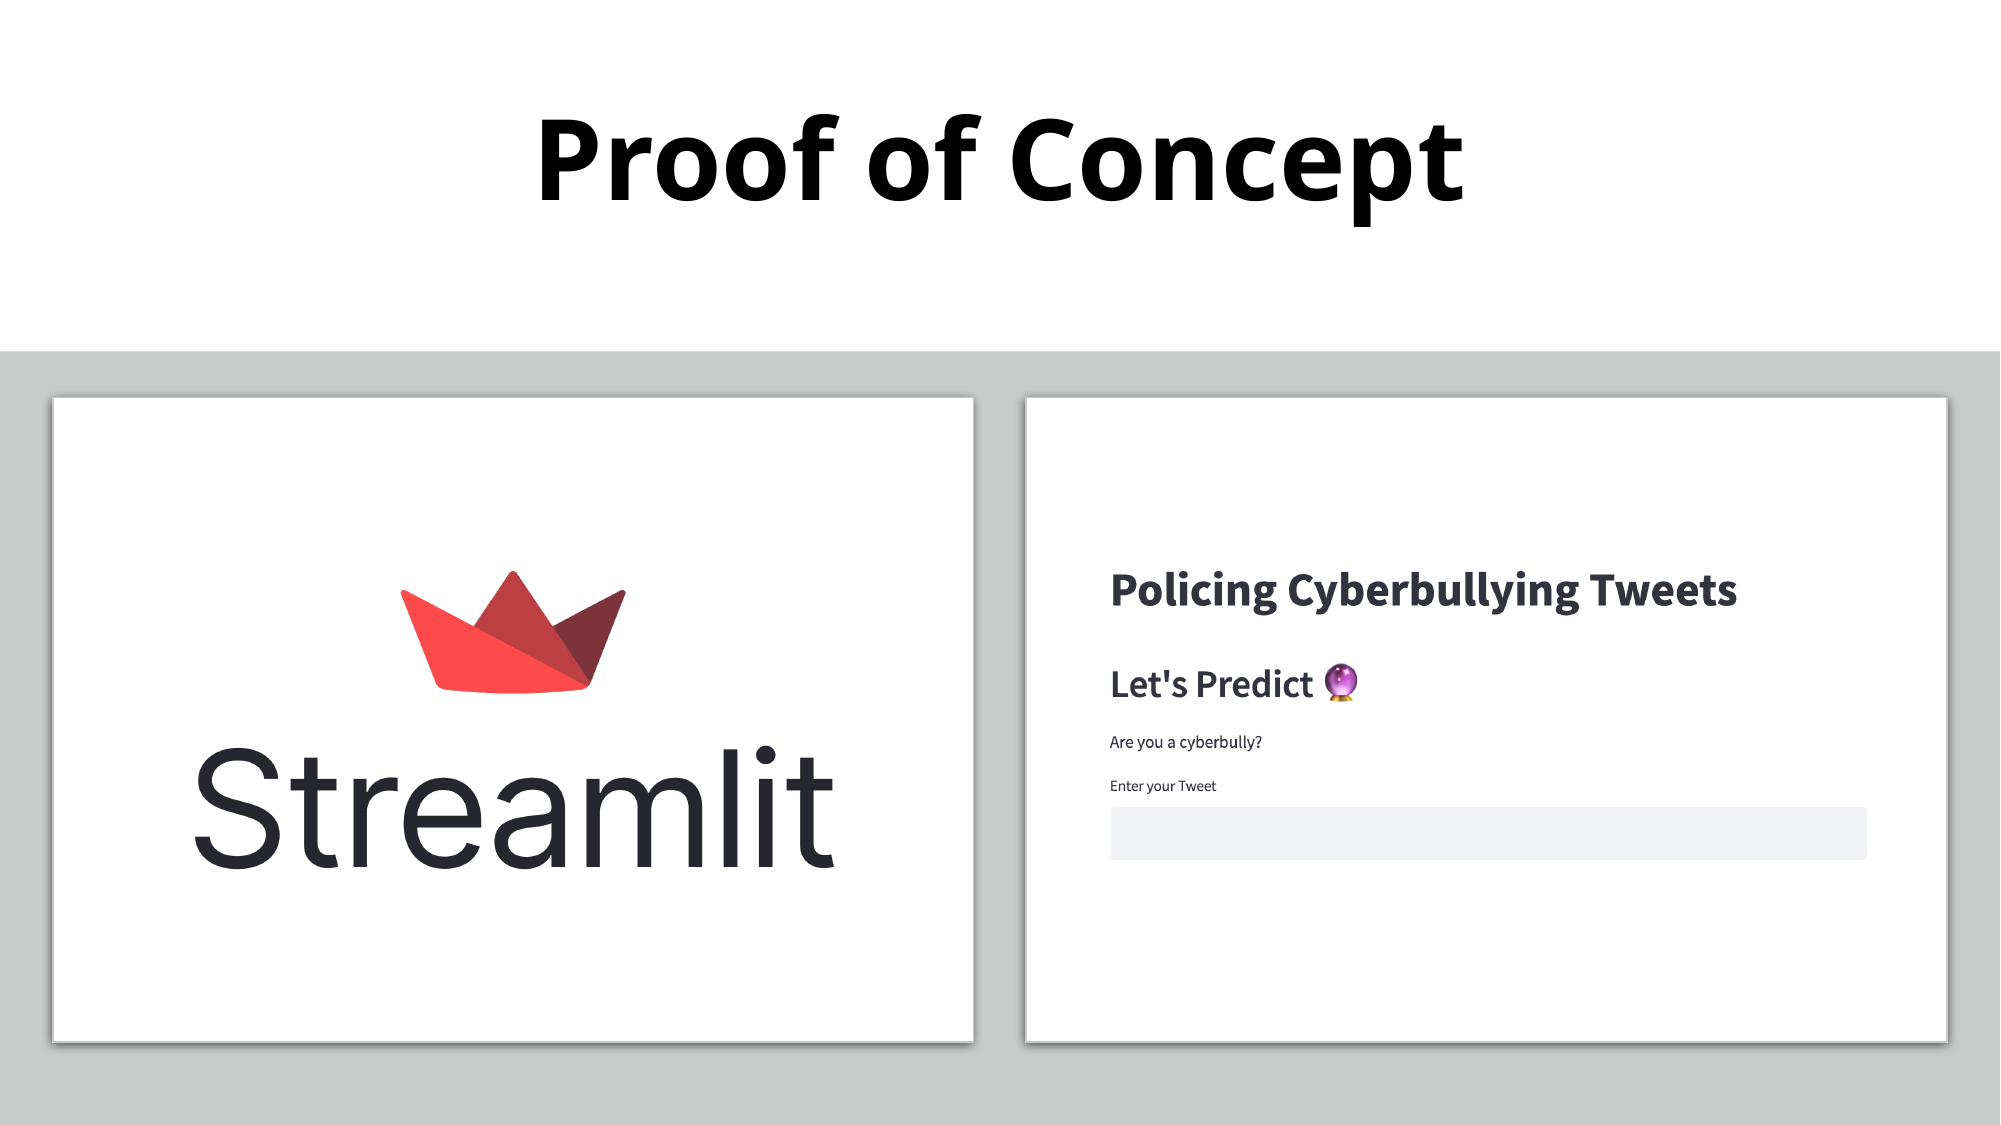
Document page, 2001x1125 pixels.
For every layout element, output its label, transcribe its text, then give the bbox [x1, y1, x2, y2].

title Proof of Concept [162, 55, 1838, 233]
text_box [0, 350, 2000, 1125]
picture [104, 481, 921, 959]
picture [1079, 546, 1896, 894]
text_box [1025, 396, 1948, 1043]
text_box [52, 396, 975, 1043]
